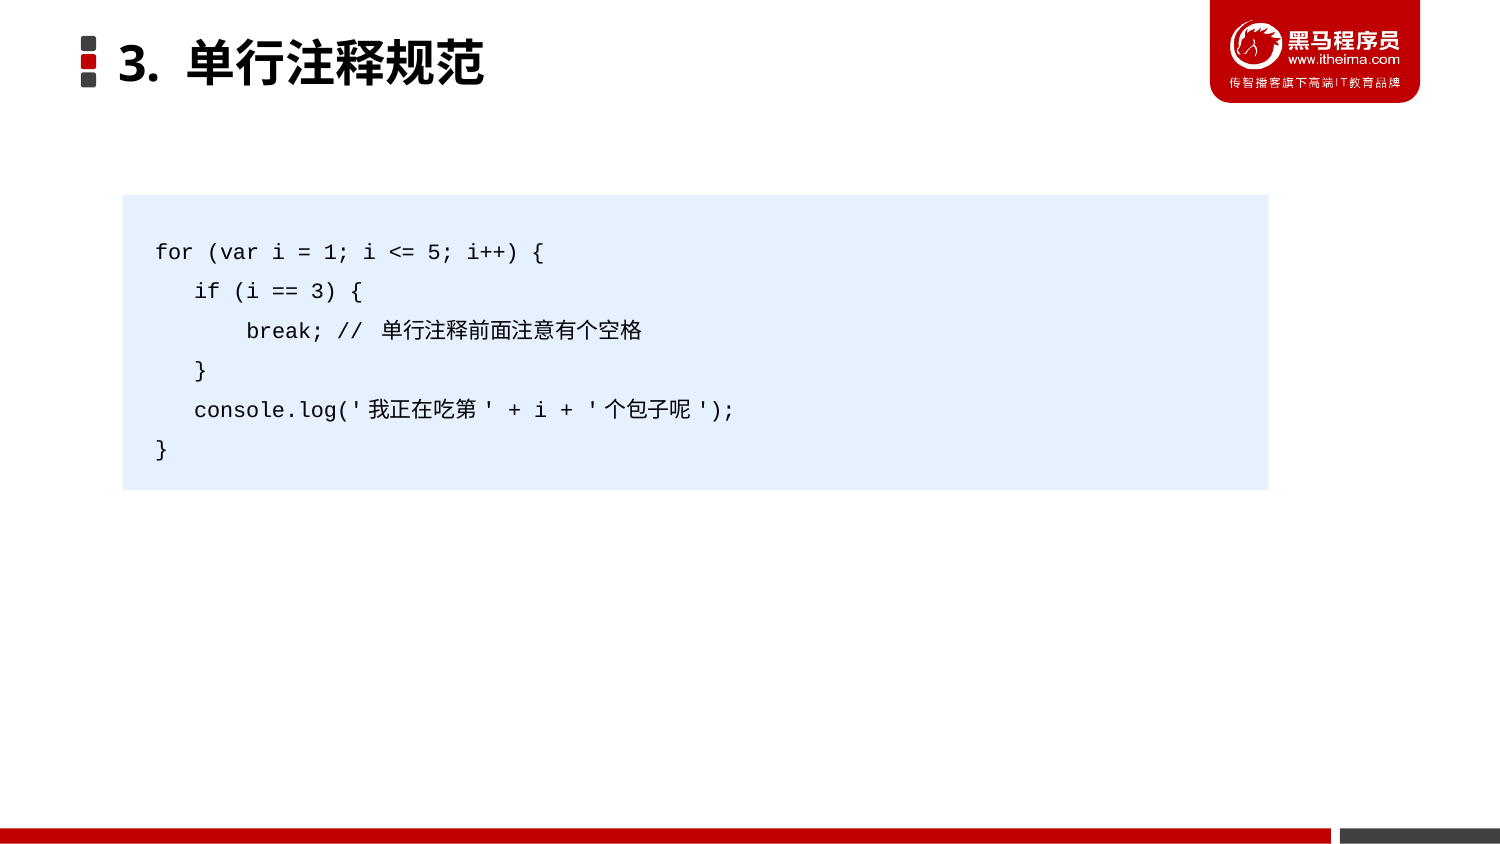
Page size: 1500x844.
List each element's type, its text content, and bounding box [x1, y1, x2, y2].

title 3. 单行注释规范 [103, 0, 1209, 130]
picture [1211, 11, 1419, 97]
text_box for (var i = 1; i <= 5; i++) { if (i == 3) { break; // 单行注释前面注意有个空格 } console.log('我正在吃第' + i + '个包子呢'); } [121, 194, 1270, 491]
